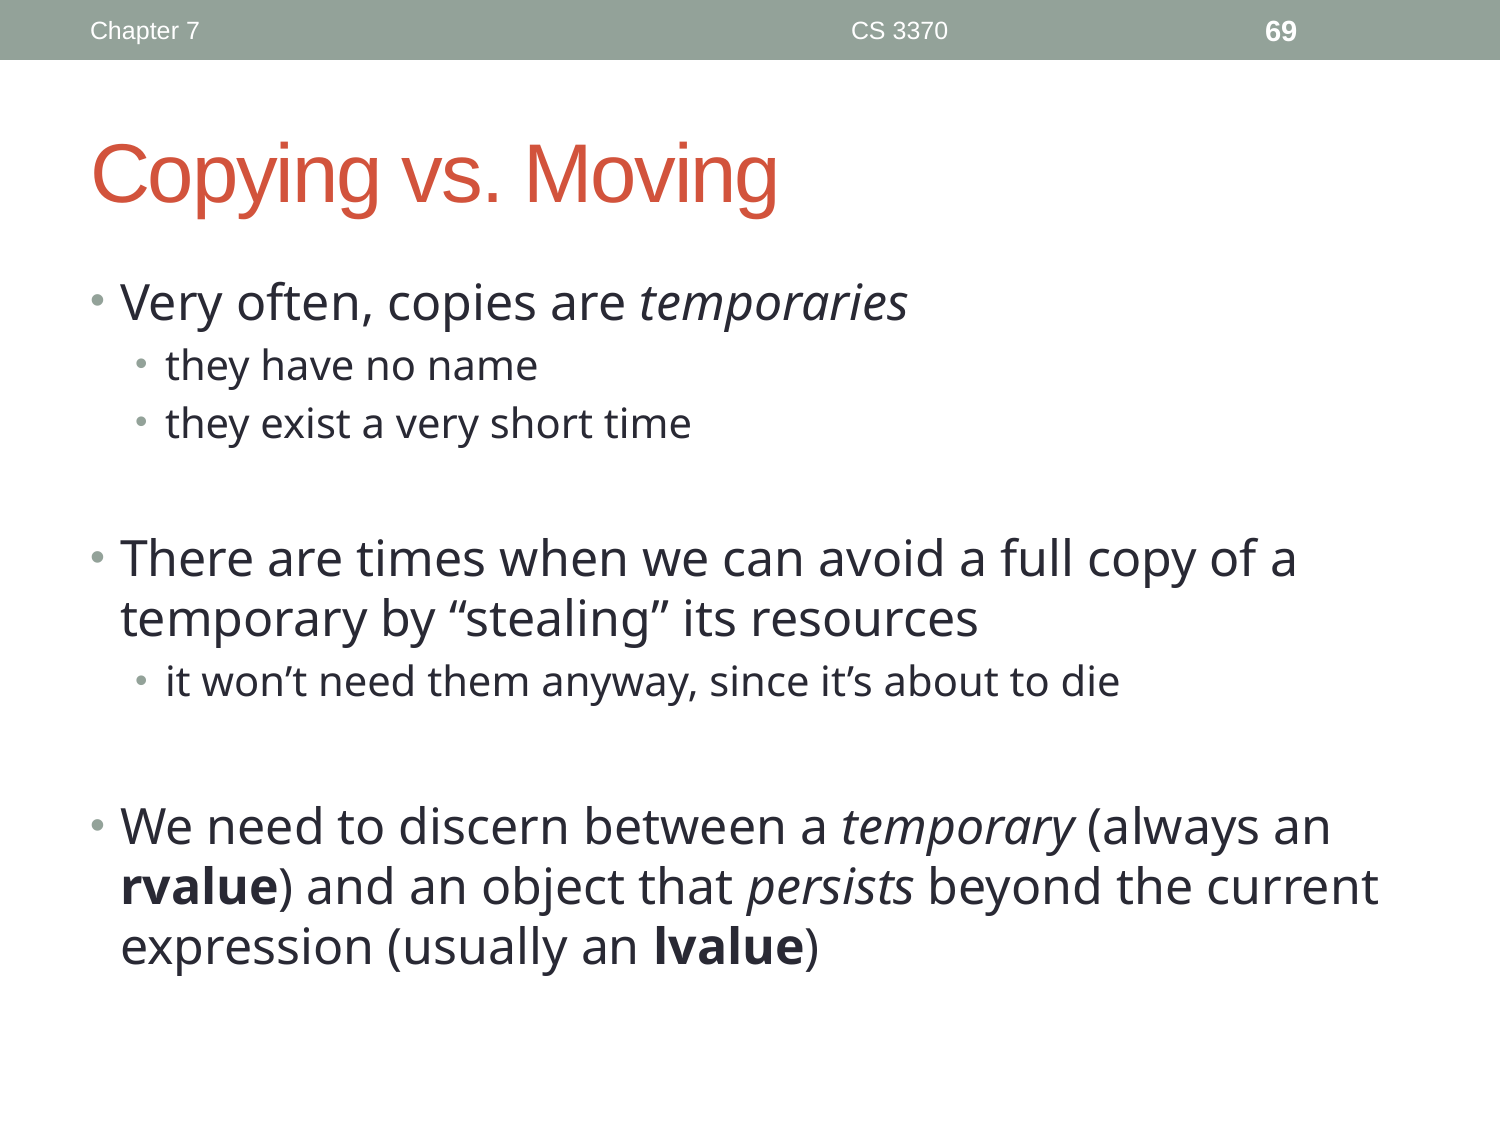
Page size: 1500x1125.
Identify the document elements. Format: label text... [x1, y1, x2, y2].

slide_number 69 [1250, 3, 1425, 57]
slide_number Chapter 7 [75, 3, 550, 57]
footer CS 3370 [562, 3, 1238, 57]
list Very often, copies are temporaries they have no name they exist a very short time There are times when we can avoid a full copy of a temporary by “stealing” its resources it won’t need them anyway, since it’s about to die We need to discern between a temporary (always an rvalue) and an object that persists beyond the current expression (usually an lvalue) [75, 262, 1425, 1063]
title Copying vs. Moving [75, 87, 1425, 250]
